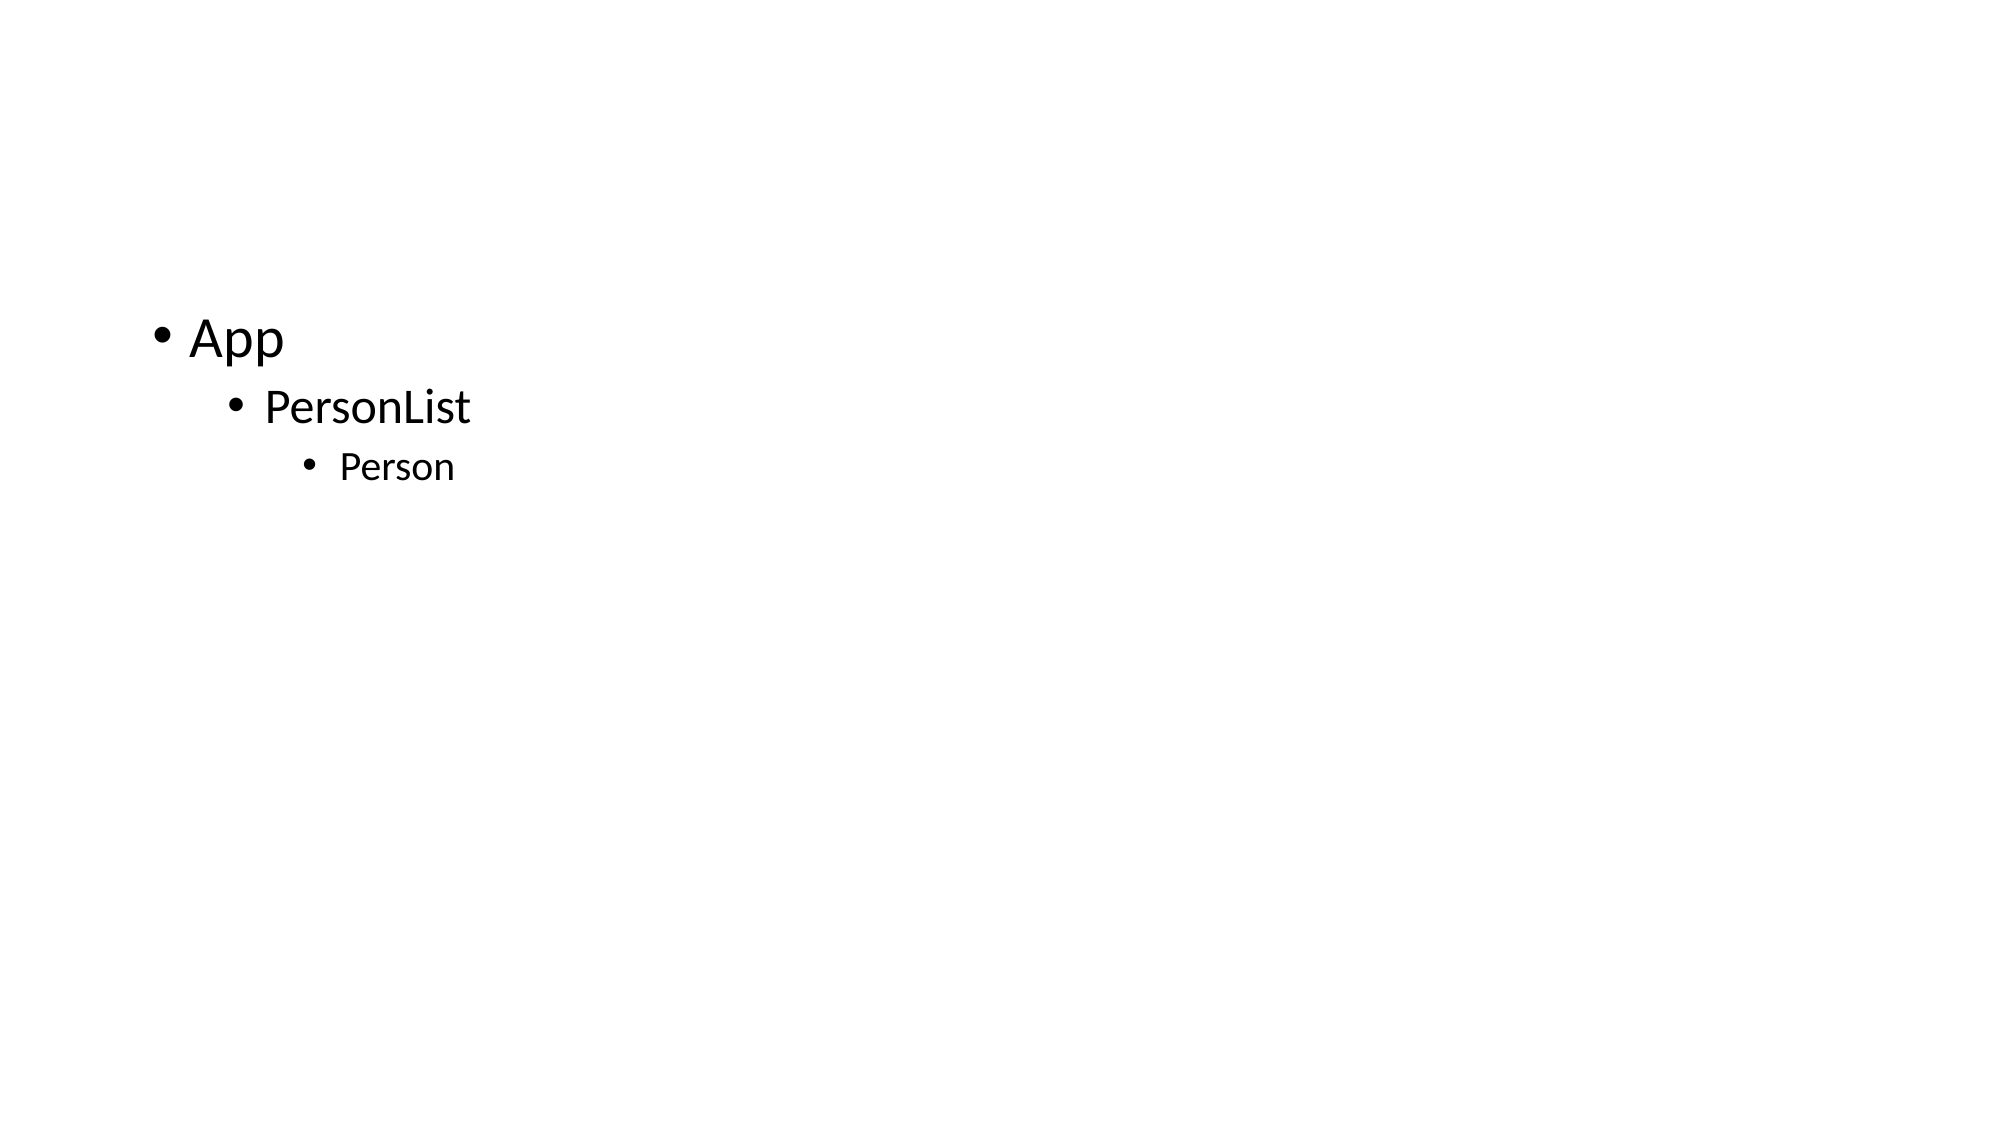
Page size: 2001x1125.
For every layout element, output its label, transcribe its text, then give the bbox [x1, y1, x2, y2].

list App PersonList Person [137, 299, 1863, 1014]
